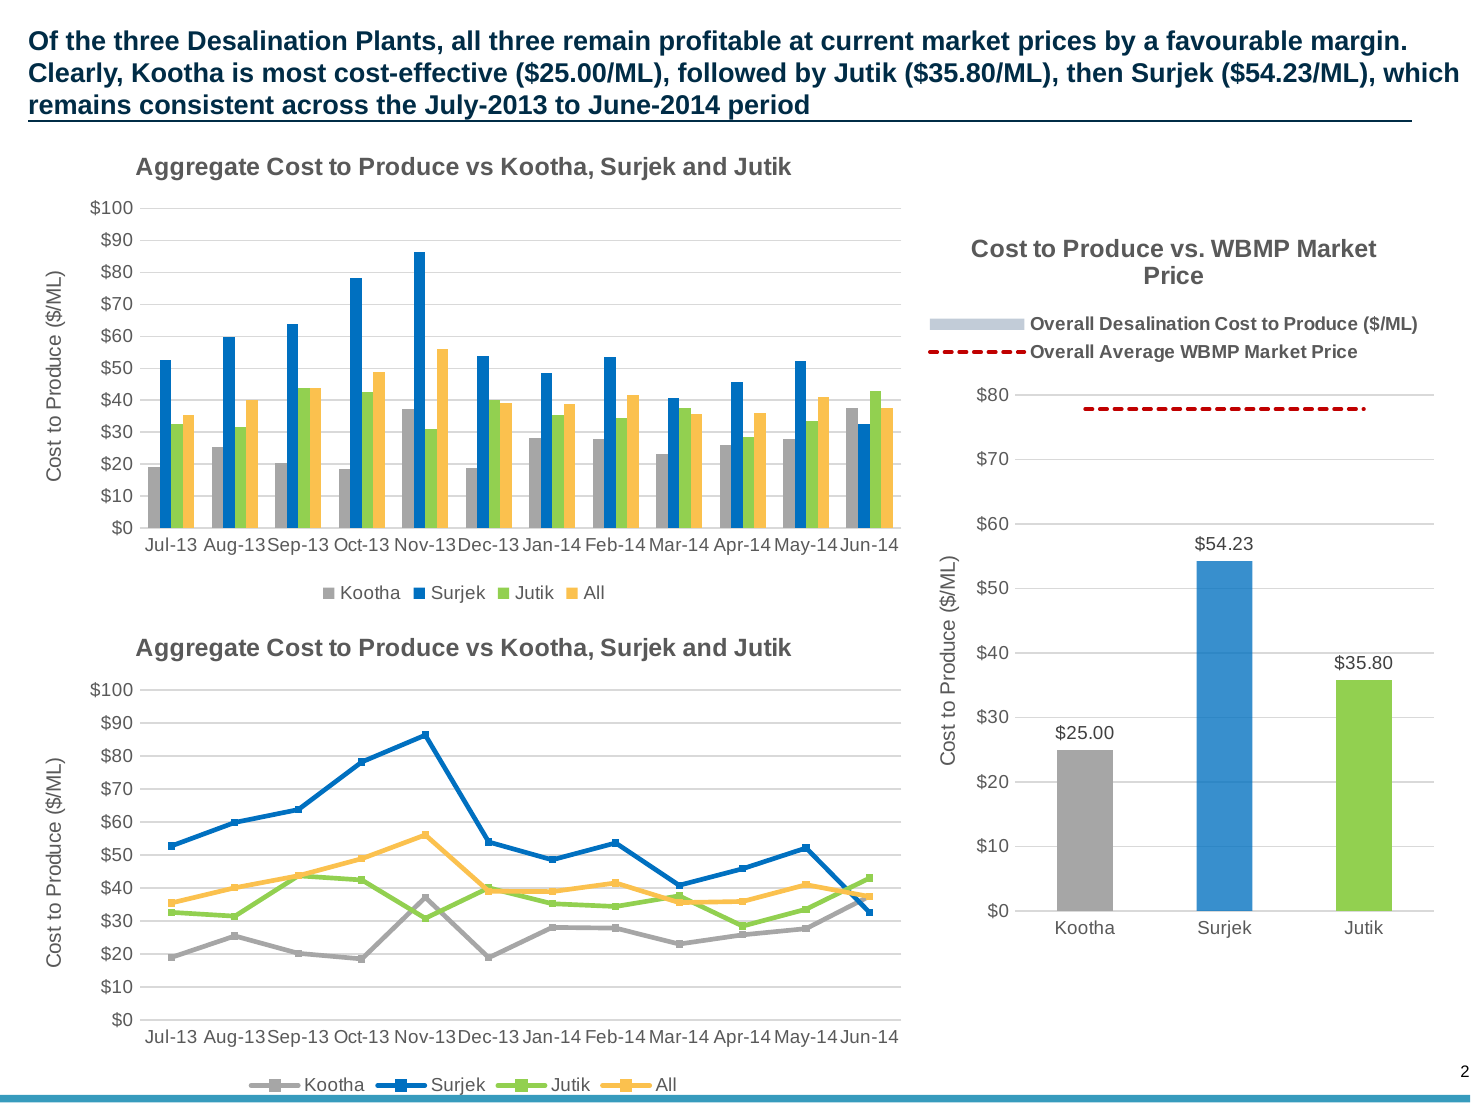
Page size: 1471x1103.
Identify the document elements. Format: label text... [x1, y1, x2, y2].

title Of the three Desalination Plants, all three remain profitable at current market prices by a favourable margin. Clearly, Kootha is most cost-effective ($25.00/ML), followed by Jutik ($35.80/ML), then Surjek ($54.23/ML), which remains consistent across the July-2013 to June-2014 period [28, 22, 1462, 122]
chart [8, 128, 1445, 1103]
